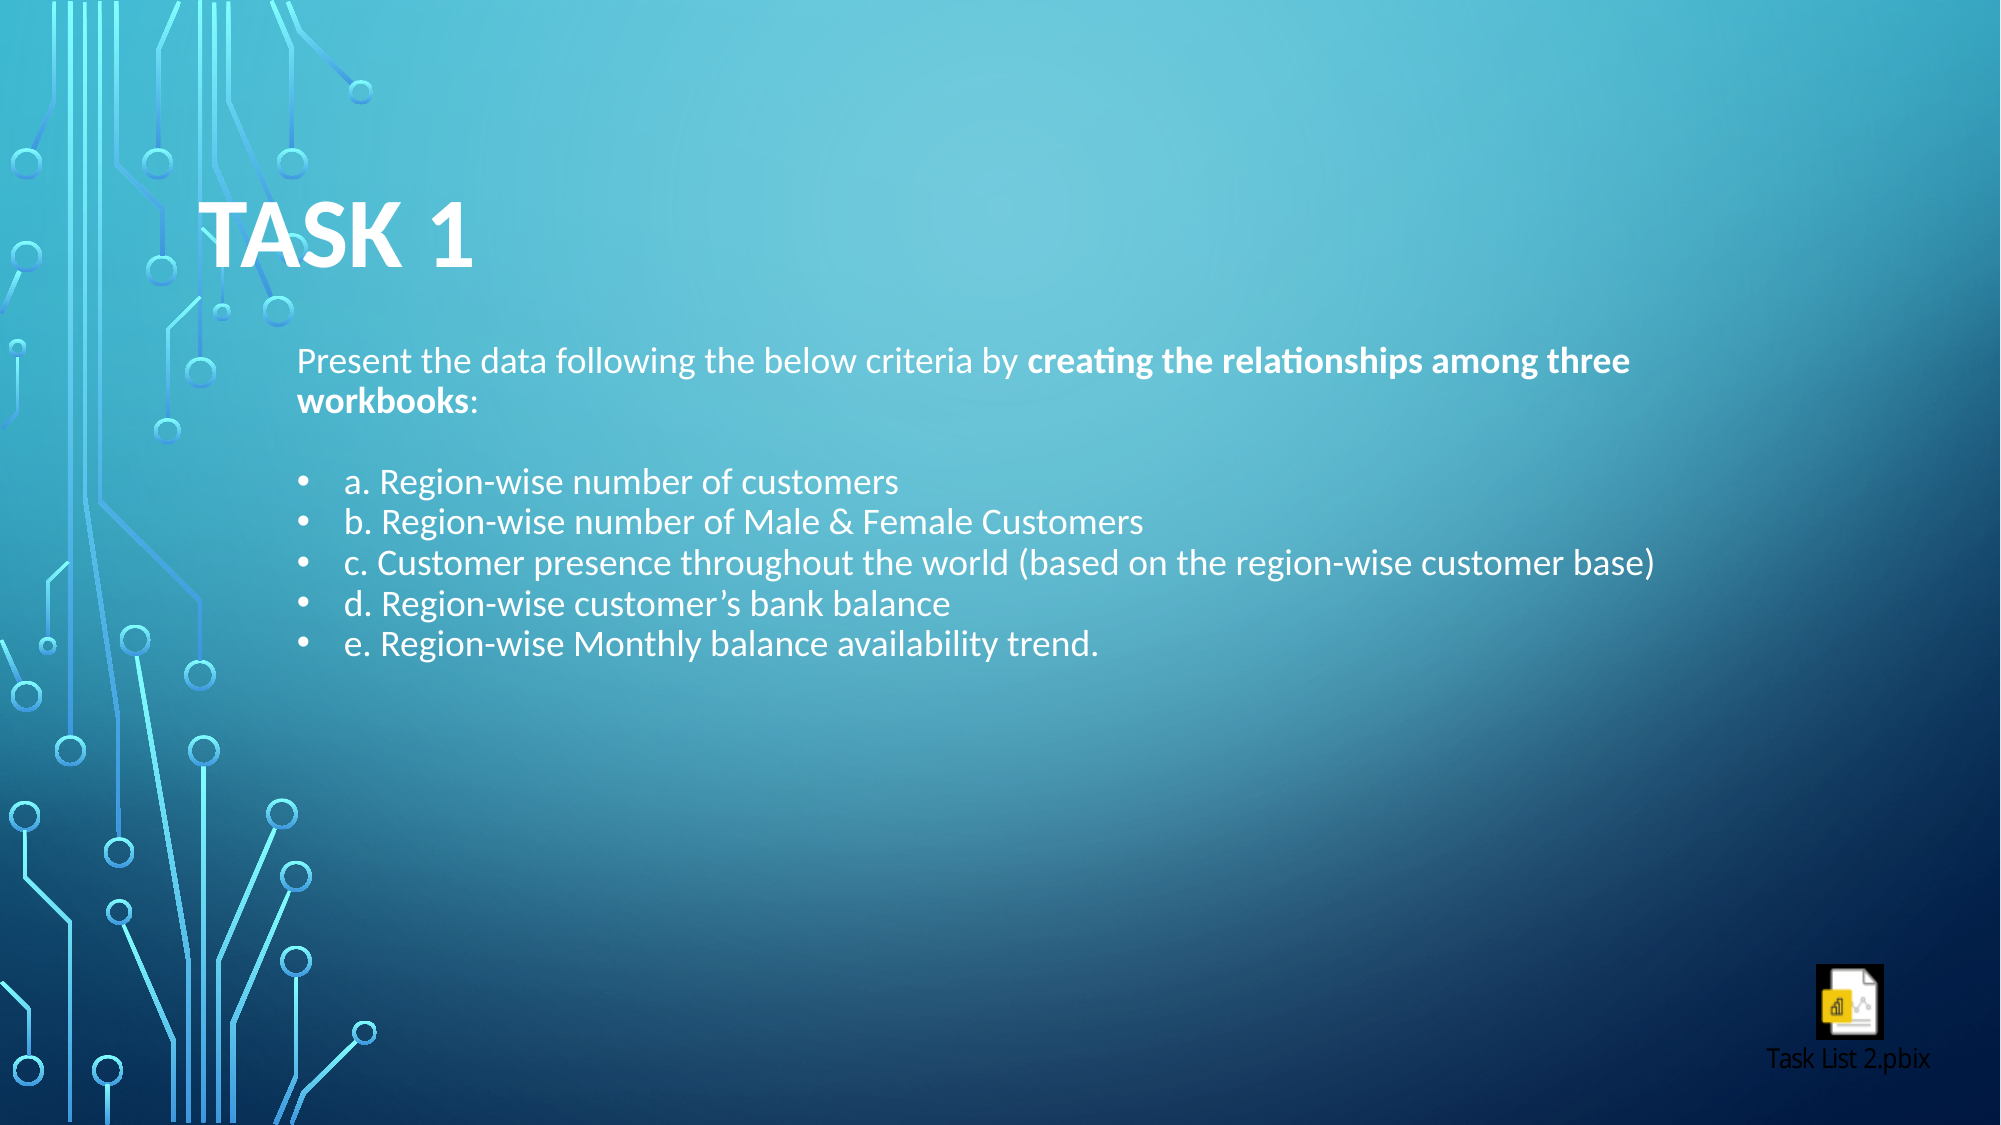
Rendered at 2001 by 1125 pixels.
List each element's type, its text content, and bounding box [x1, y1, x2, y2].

text_box Present the data following the below criteria by creating the relationships among three workbooks: a. Region-wise number of customers b. Region-wise number of Male & Female Customers c. Customer presence throughout the world (based on the region-wise customer base) d. Region-wise customer’s bank balance e. Region-wise Monthly balance availability trend. [281, 320, 1782, 672]
title TASK 1 [184, 102, 1684, 297]
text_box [1749, 964, 1950, 1092]
